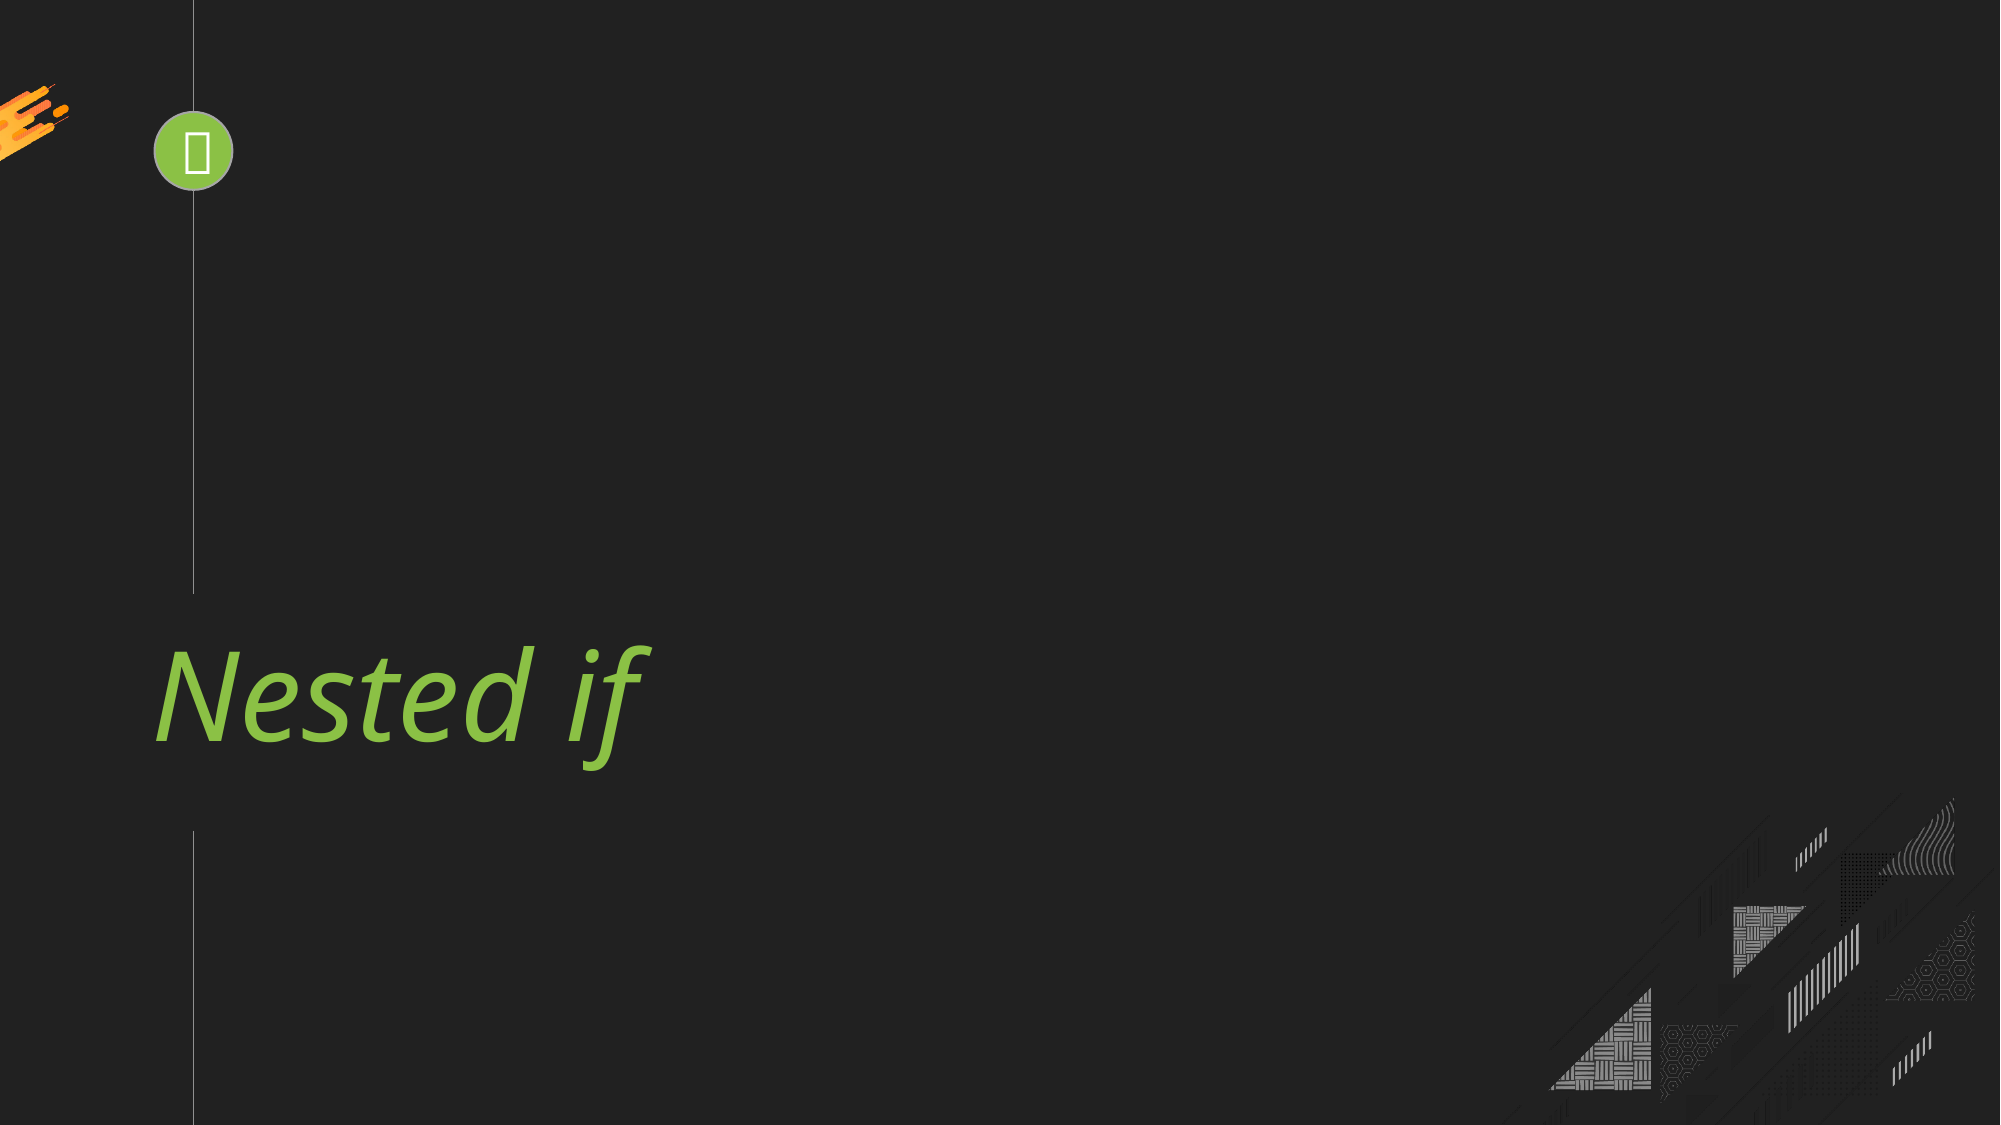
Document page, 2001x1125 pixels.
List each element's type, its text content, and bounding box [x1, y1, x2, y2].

text_box  [153, 110, 234, 191]
title Nested if [136, 307, 1862, 776]
picture [0, 65, 90, 193]
